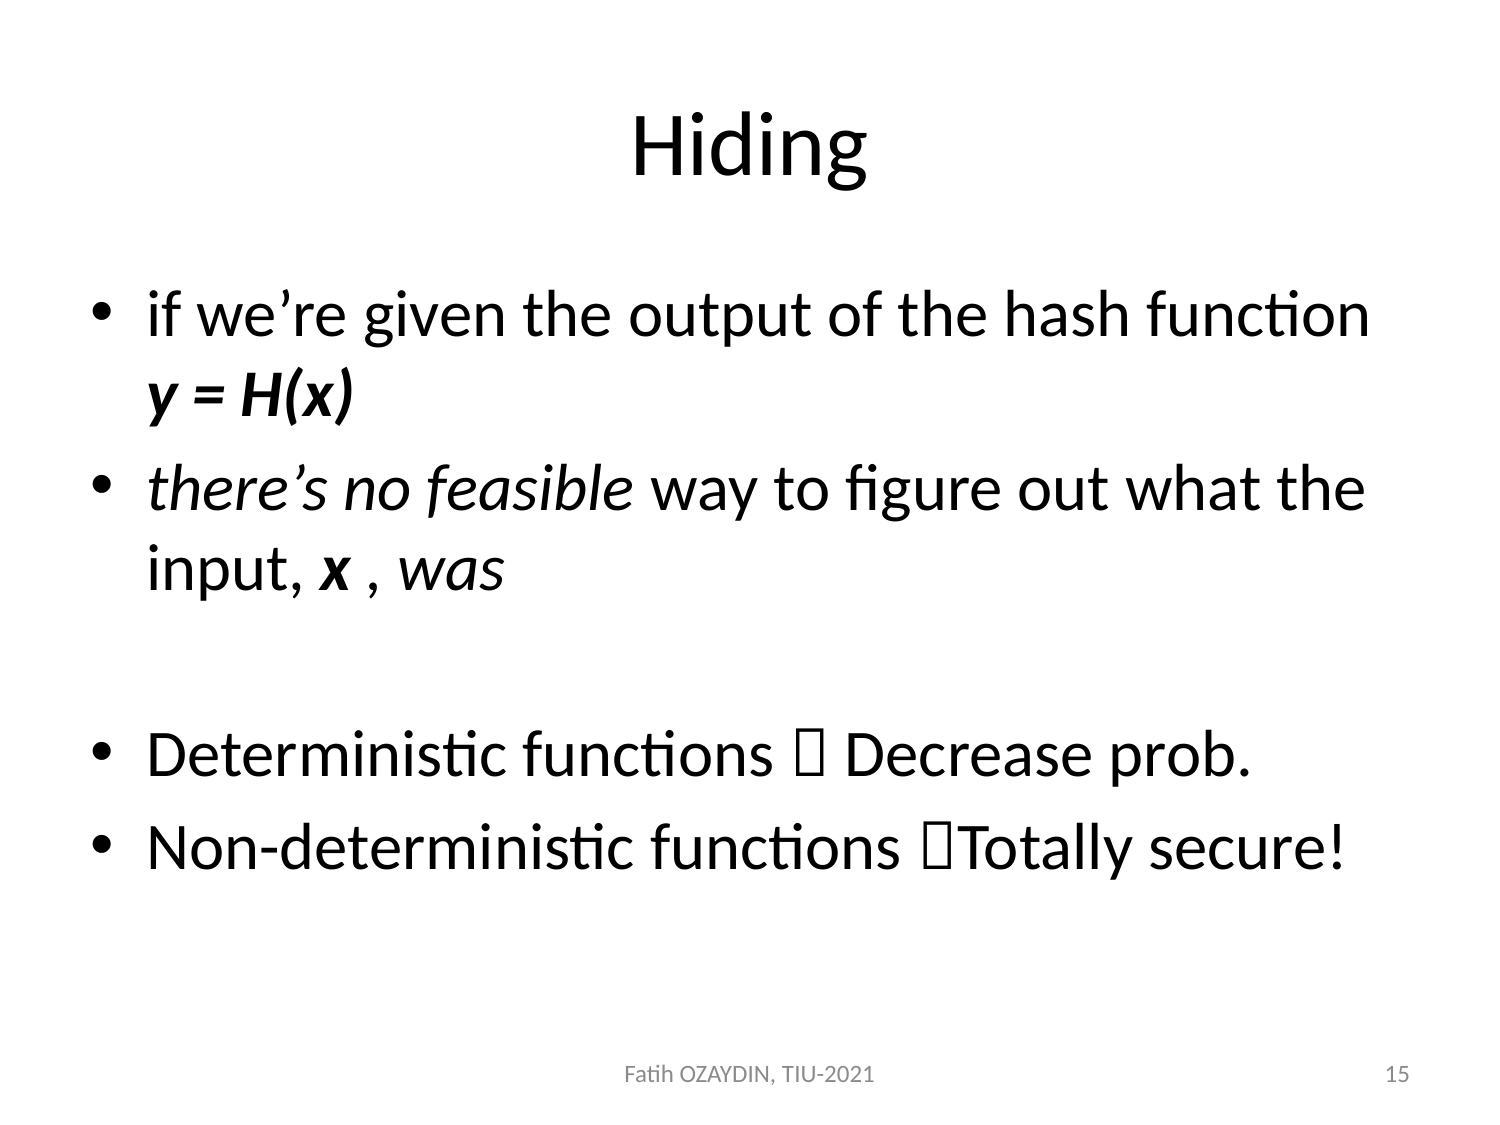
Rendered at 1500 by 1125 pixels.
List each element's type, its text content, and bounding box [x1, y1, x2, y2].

title Hiding [75, 45, 1425, 233]
list if we’re given the output of the hash function y = H(x) there’s no feasible way to figure out what the input, x , was Deterministic functions  Decrease prob. Non-deterministic functions Totally secure! [75, 262, 1425, 1005]
slide_number 15 [1074, 1042, 1425, 1103]
footer Fatih OZAYDIN, TIU-2021 [512, 1042, 988, 1103]
